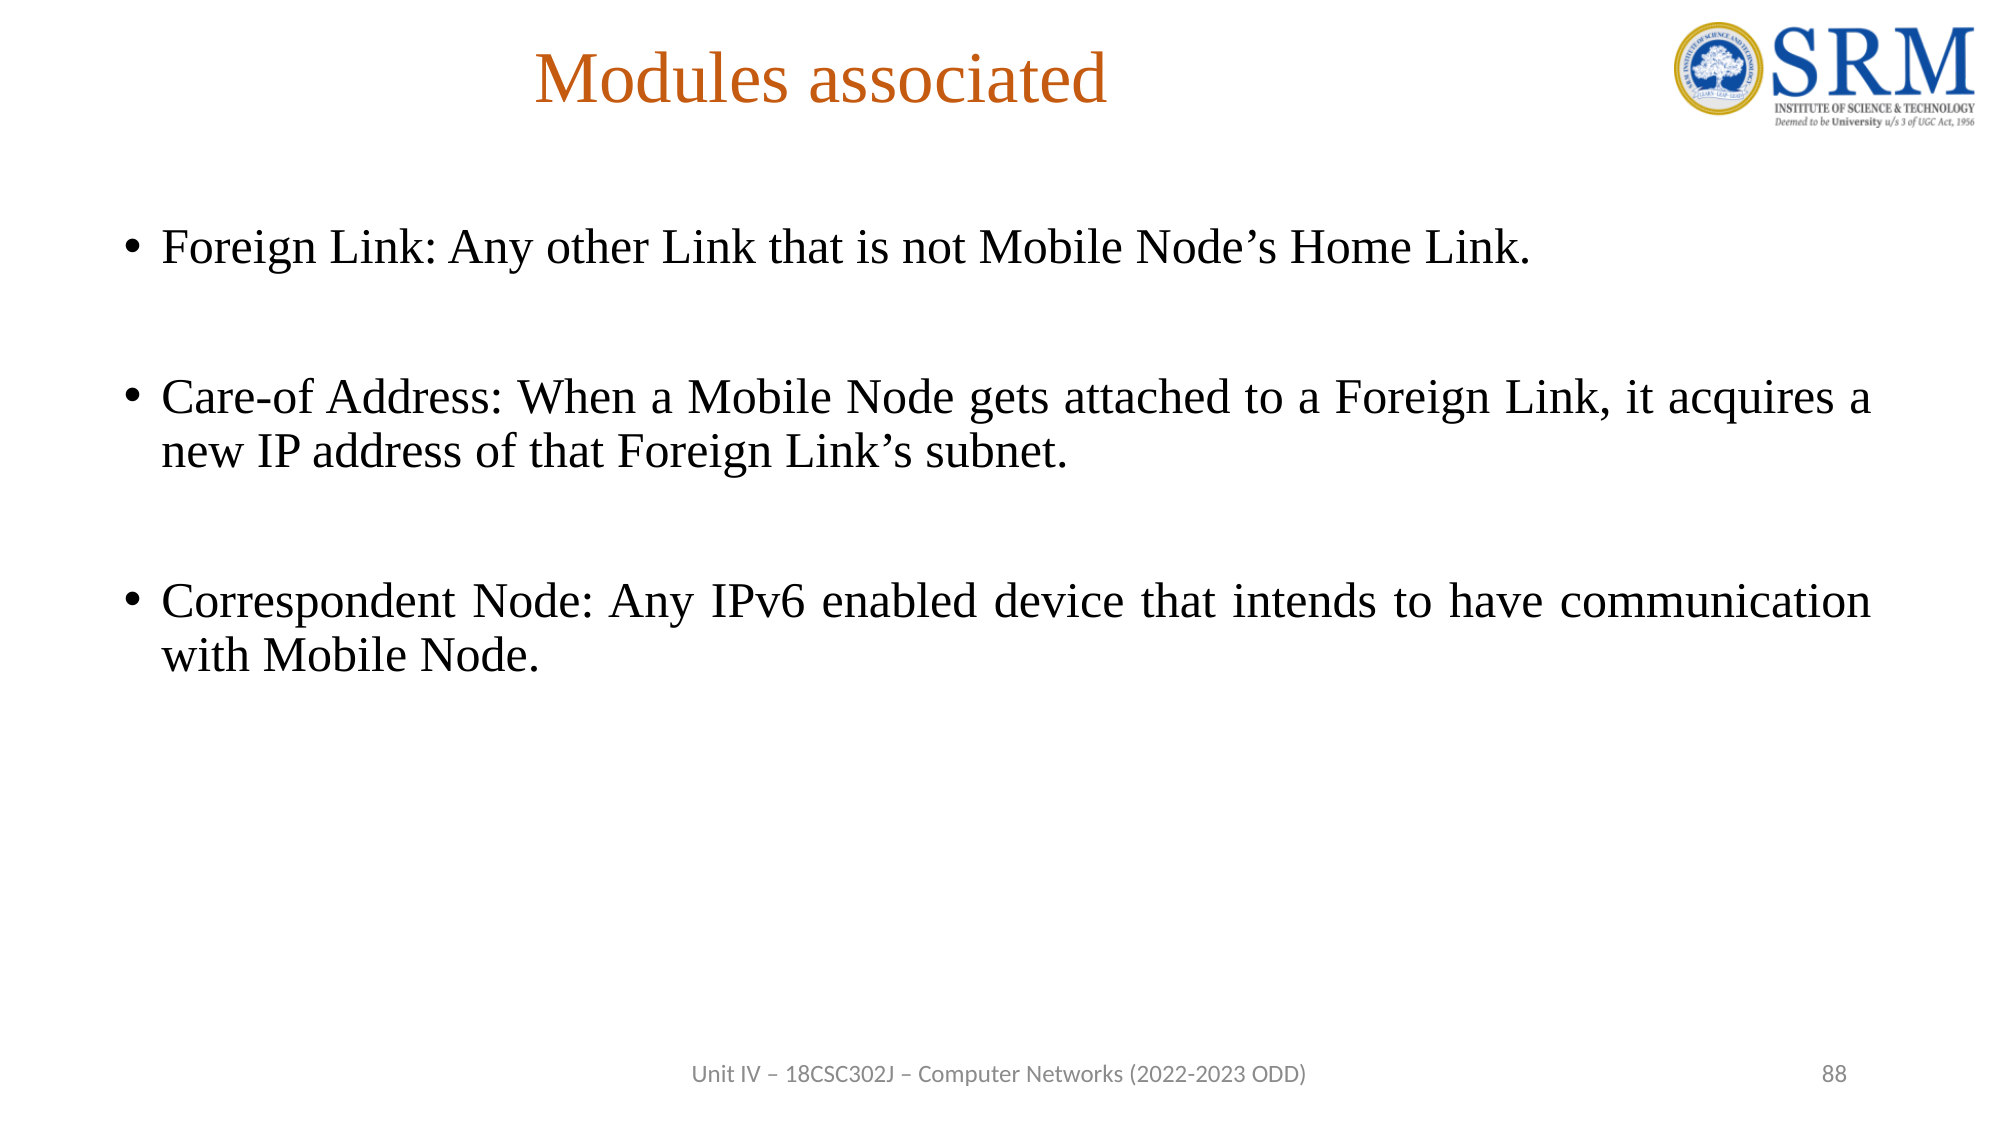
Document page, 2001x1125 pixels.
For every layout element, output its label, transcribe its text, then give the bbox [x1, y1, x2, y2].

footer Unit IV – 18CSC302J – Computer Networks (2022-2023 ODD) [662, 1042, 1338, 1103]
picture [1674, 22, 1975, 128]
text_box Modules associated [0, 22, 1644, 112]
slide_number 88 [1412, 1042, 1863, 1103]
list Foreign Link: Any other Link that is not Mobile Node’s Home Link. Care-of Address: When a Mobile Node gets attached to a Foreign Link, it acquires a new IP address of that Foreign Link’s subnet. Correspondent Node: Any IPv6 enabled device that intends to have communication with Mobile Node. [108, 213, 1888, 1014]
